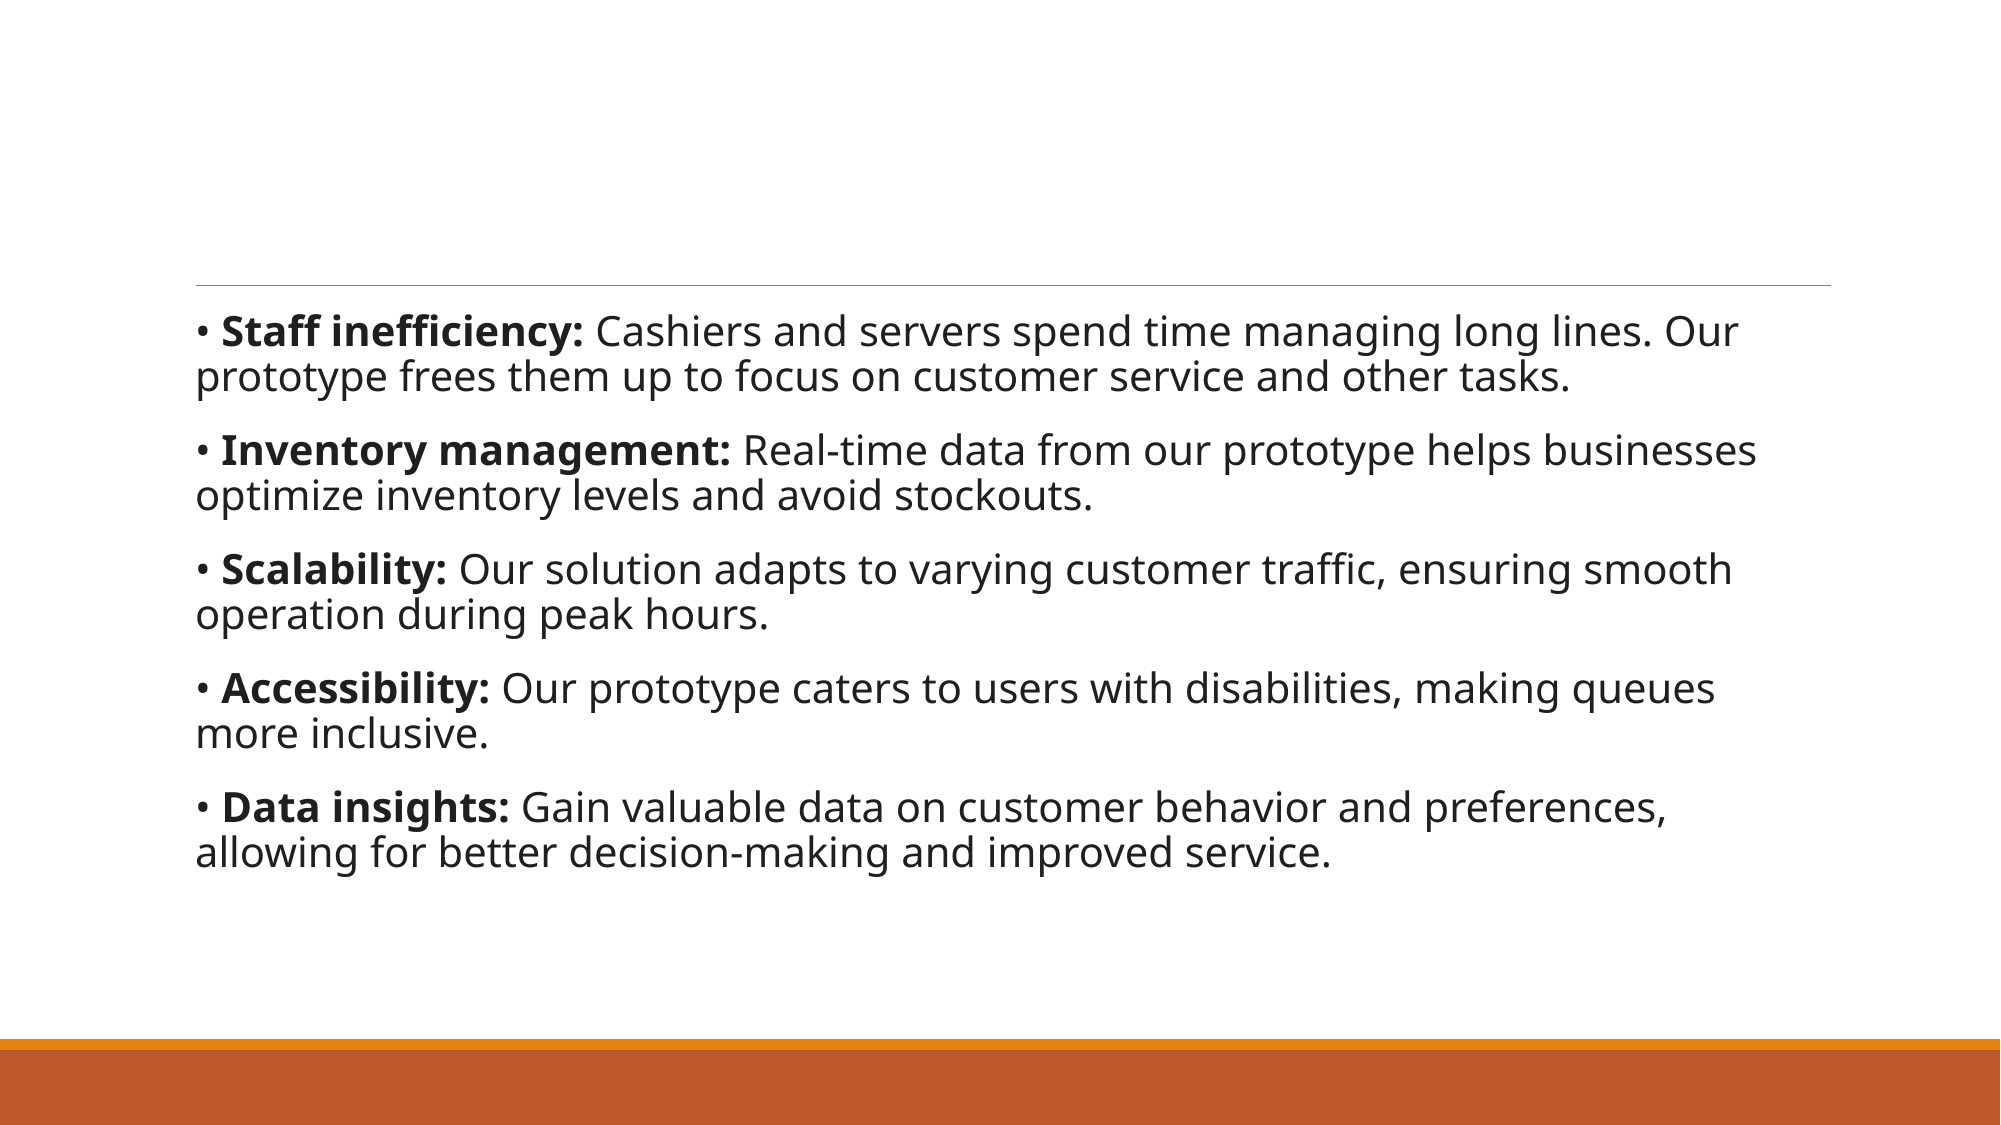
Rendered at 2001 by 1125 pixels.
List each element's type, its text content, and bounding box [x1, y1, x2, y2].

list • Staff inefficiency: Cashiers and servers spend time managing long lines. Our prototype frees them up to focus on customer service and other tasks. • Inventory management: Real-time data from our prototype helps businesses optimize inventory levels and avoid stockouts. • Scalability: Our solution adapts to varying customer traffic, ensuring smooth operation during peak hours. • Accessibility: Our prototype caters to users with disabilities, making queues more inclusive. • Data insights: Gain valuable data on customer behavior and preferences, allowing for better decision-making and improved service. [180, 302, 1830, 963]
